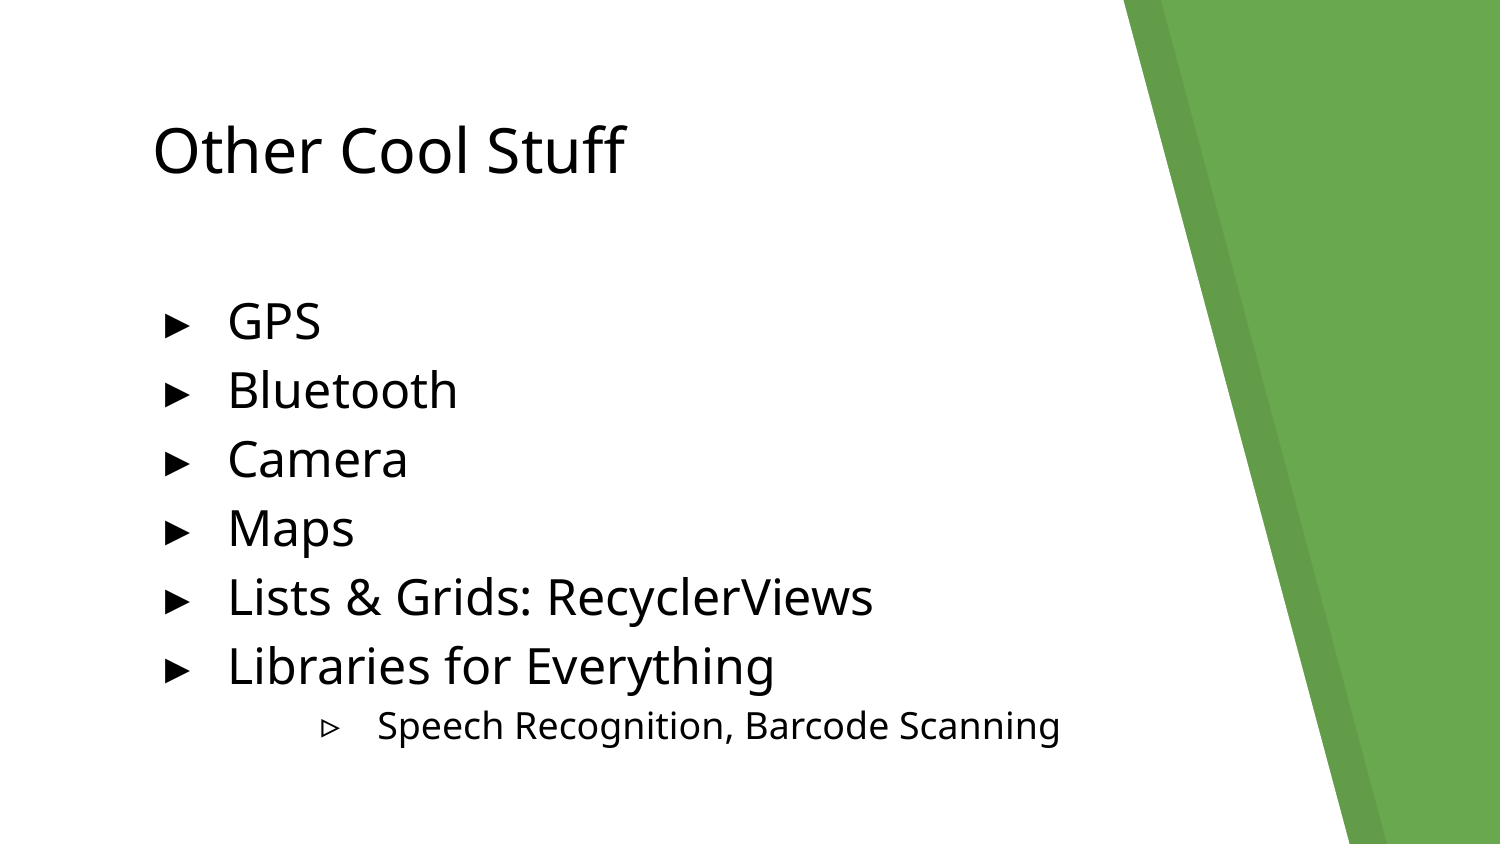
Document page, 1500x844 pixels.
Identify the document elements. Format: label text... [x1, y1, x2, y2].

list GPS Bluetooth Camera Maps Lists & Grids: RecyclerViews Libraries for Everything Speech Recognition, Barcode Scanning [137, 265, 1259, 767]
title Other Cool Stuff [137, 121, 1011, 202]
